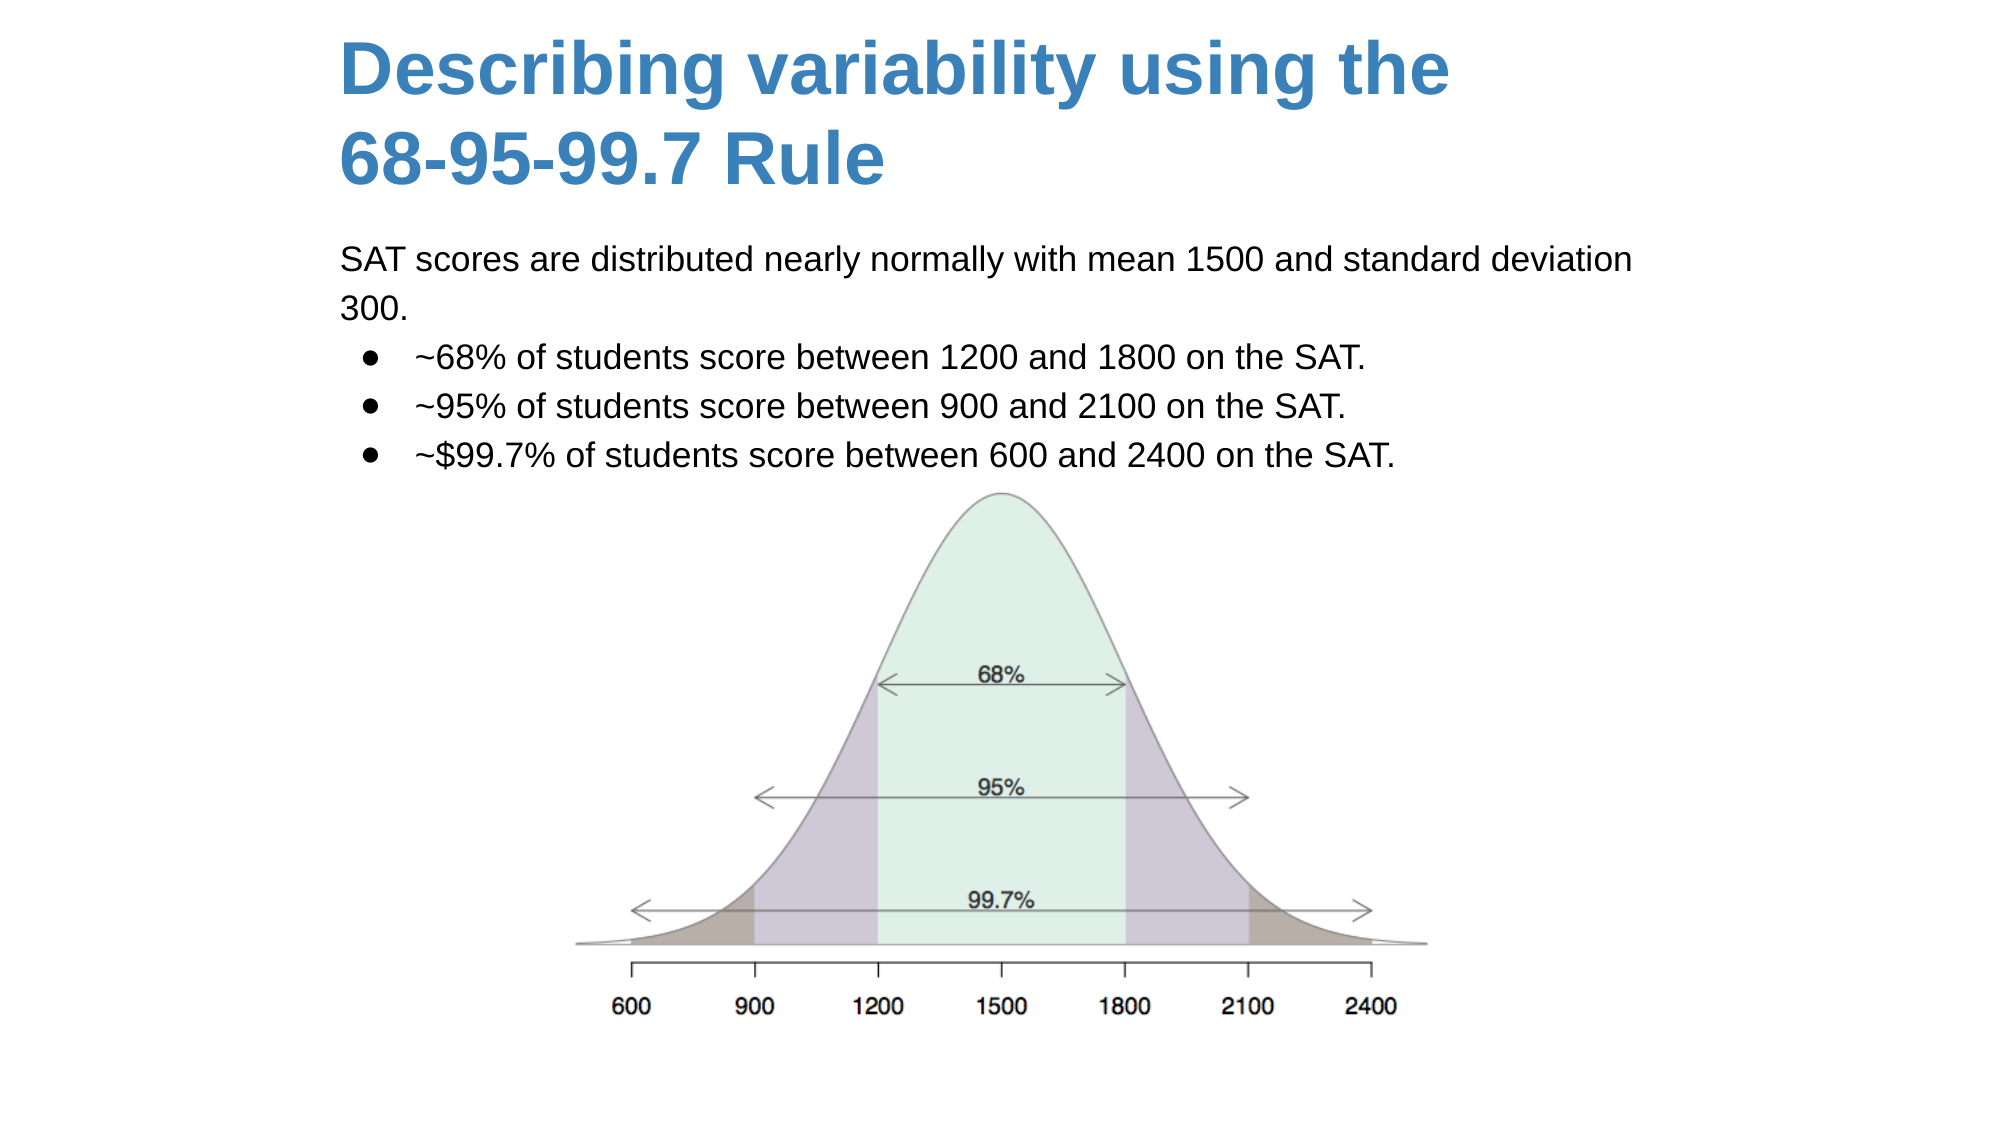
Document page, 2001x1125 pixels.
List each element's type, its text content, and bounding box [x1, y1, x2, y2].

list SAT scores are distributed nearly normally with mean 1500 and standard deviation 300. [325, 214, 1675, 313]
picture [562, 485, 1442, 1030]
list ~68% of students score between 1200 and 1800 on the SAT. ~95% of students score between 900 and 2100 on the SAT. ~$99.7% of students score between 600 and 2400 on the SAT. [325, 313, 1675, 425]
title Describing variability using the 68-95-99.7 Rule [324, 26, 1675, 215]
